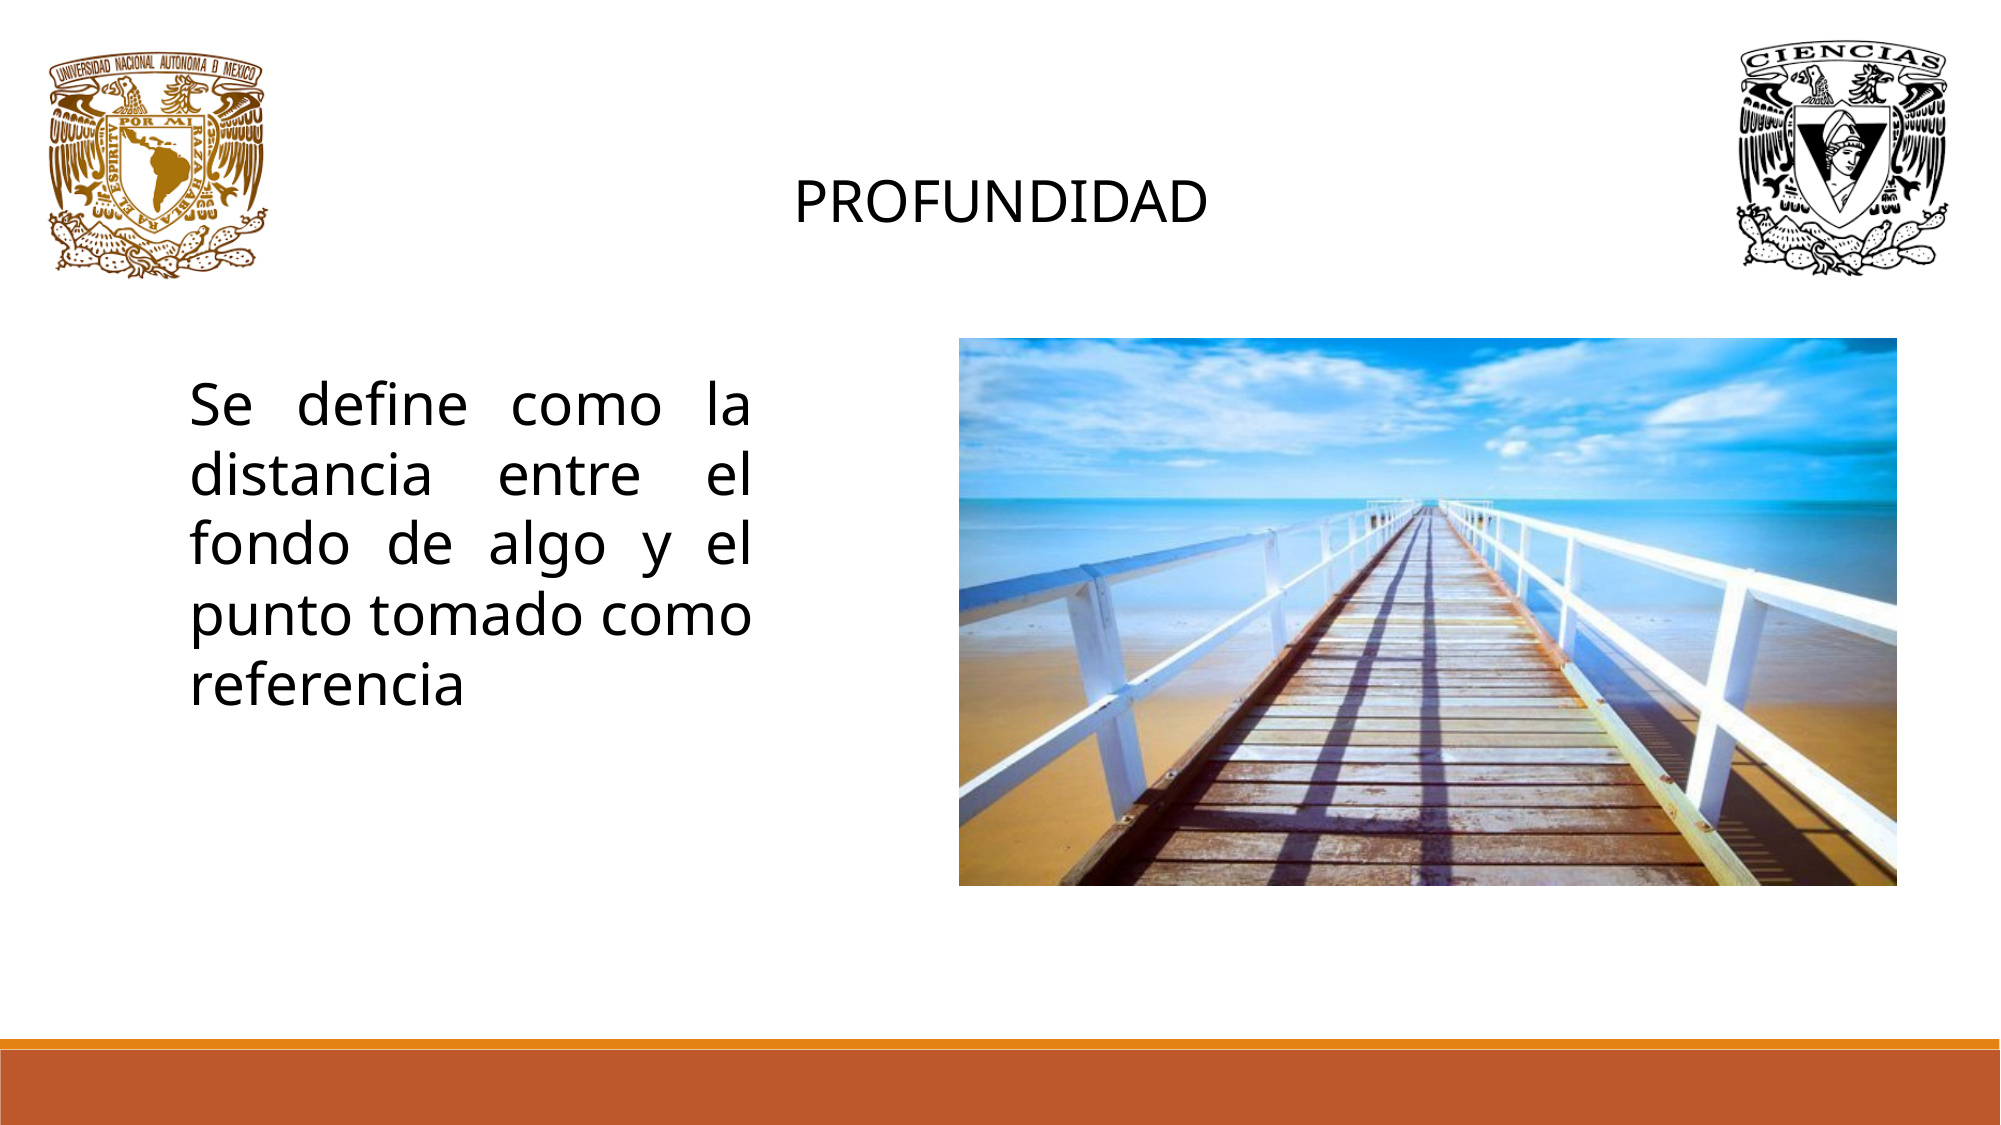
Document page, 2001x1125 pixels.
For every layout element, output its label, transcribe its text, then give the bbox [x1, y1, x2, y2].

picture [35, 48, 276, 289]
picture [958, 338, 1898, 887]
text_box PROFUNDIDAD [778, 156, 1226, 242]
text_box Se define como la distancia entre el fondo de algo y el punto tomado como referencia [174, 359, 769, 724]
picture [1727, 26, 1957, 288]
picture [1848, 338, 1898, 344]
